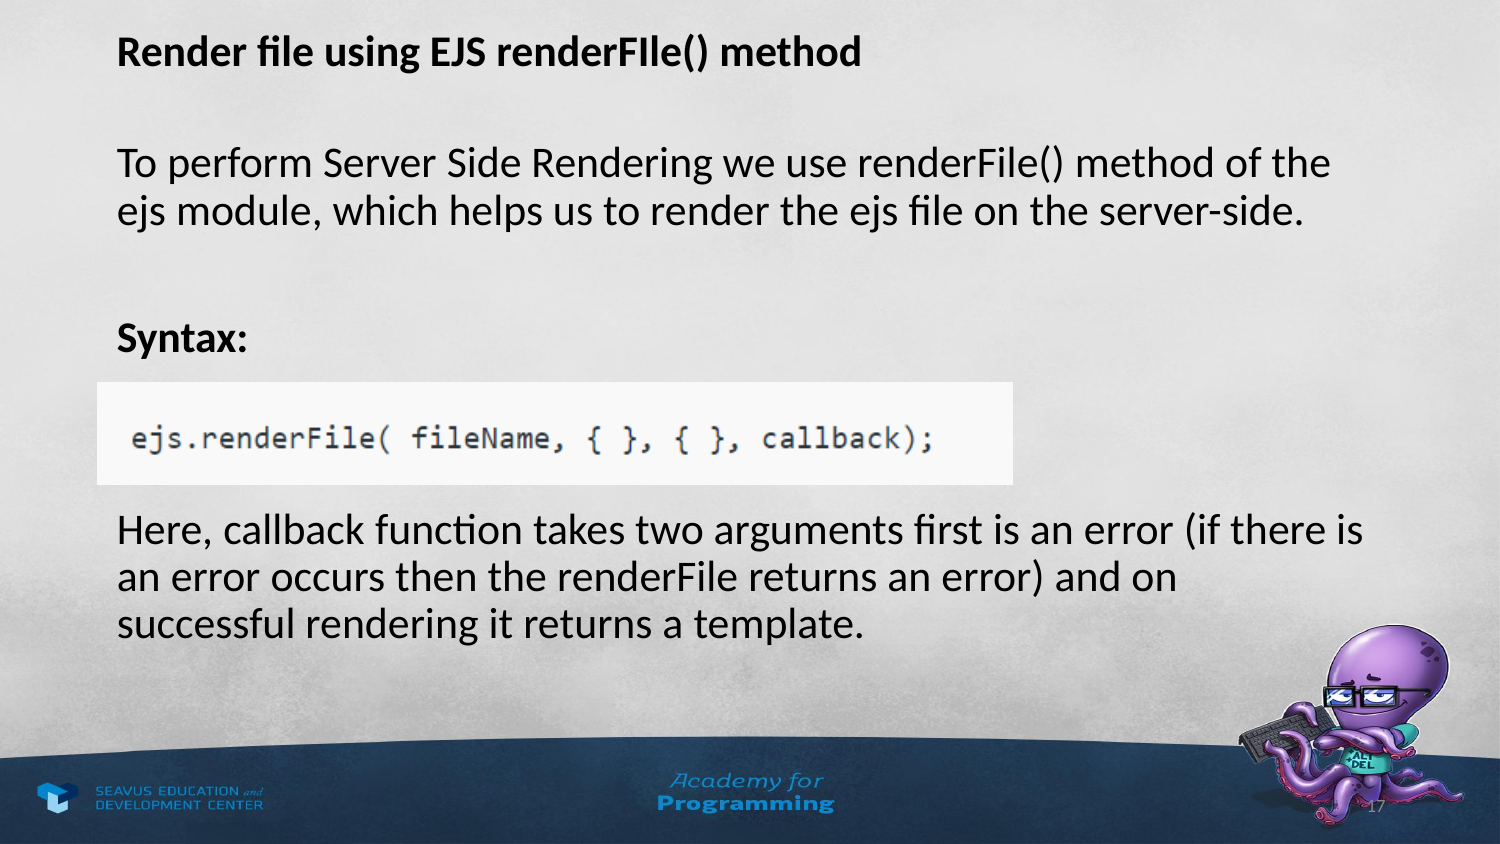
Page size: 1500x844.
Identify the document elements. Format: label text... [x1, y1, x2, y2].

picture [0, 0, 1500, 844]
slide_number 17 [1059, 782, 1397, 827]
list Render file using EJS renderFIle() method To perform Server Side Rendering we use renderFile() method of the ejs module, which helps us to render the ejs file on the server-side. Syntax: Here, callback function takes two arguments first is an error (if there is an error occurs then the renderFile returns an error) and on successful rendering it returns a template. [82, 23, 1377, 658]
